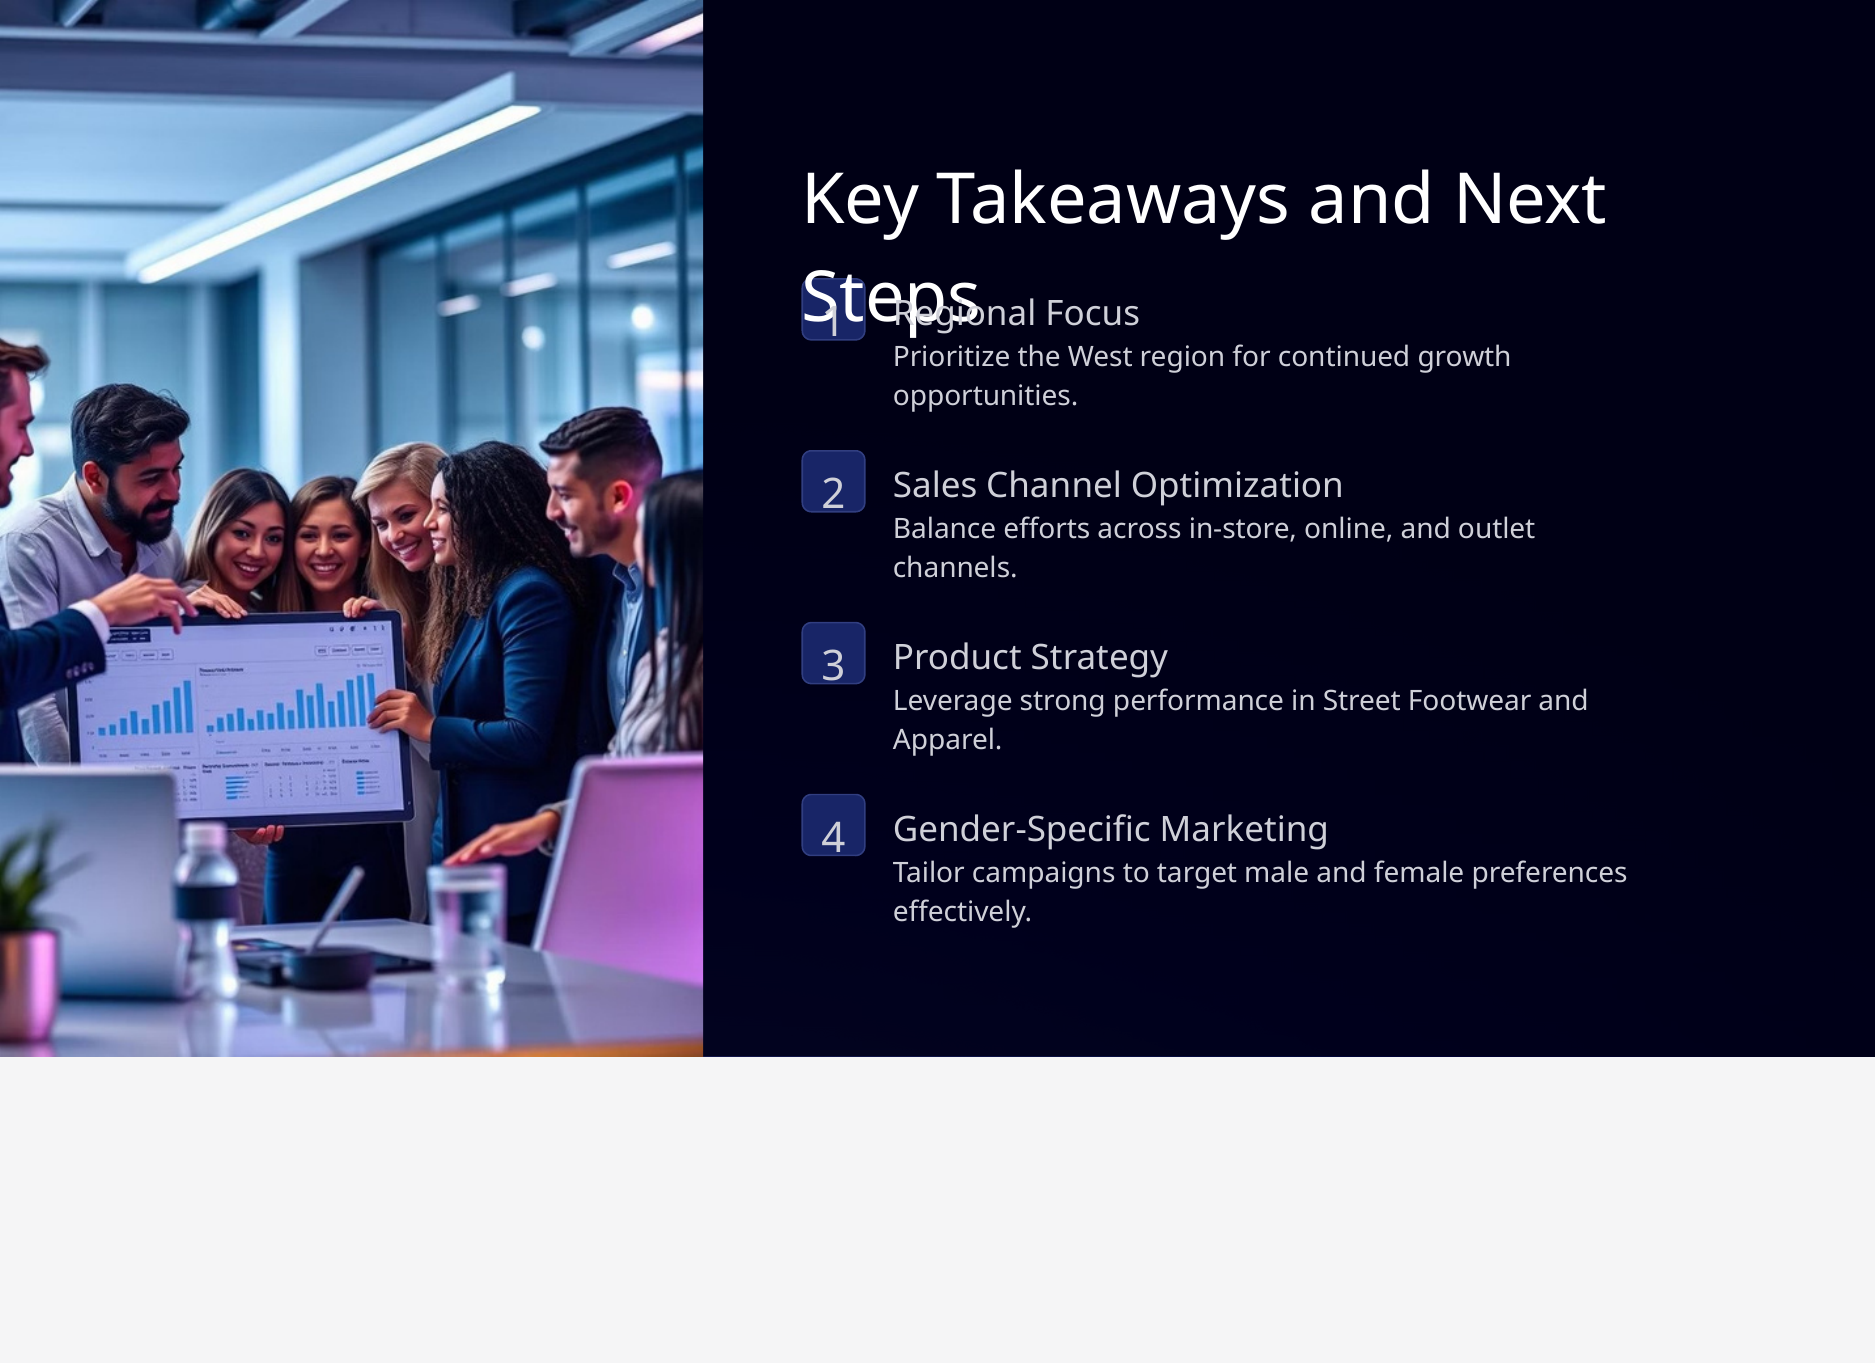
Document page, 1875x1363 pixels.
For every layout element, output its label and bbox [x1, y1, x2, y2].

text_box [790, 439, 877, 524]
text_box [790, 611, 877, 695]
text_box [790, 267, 877, 352]
text_box [0, 0, 1875, 1057]
text_box [790, 783, 877, 867]
